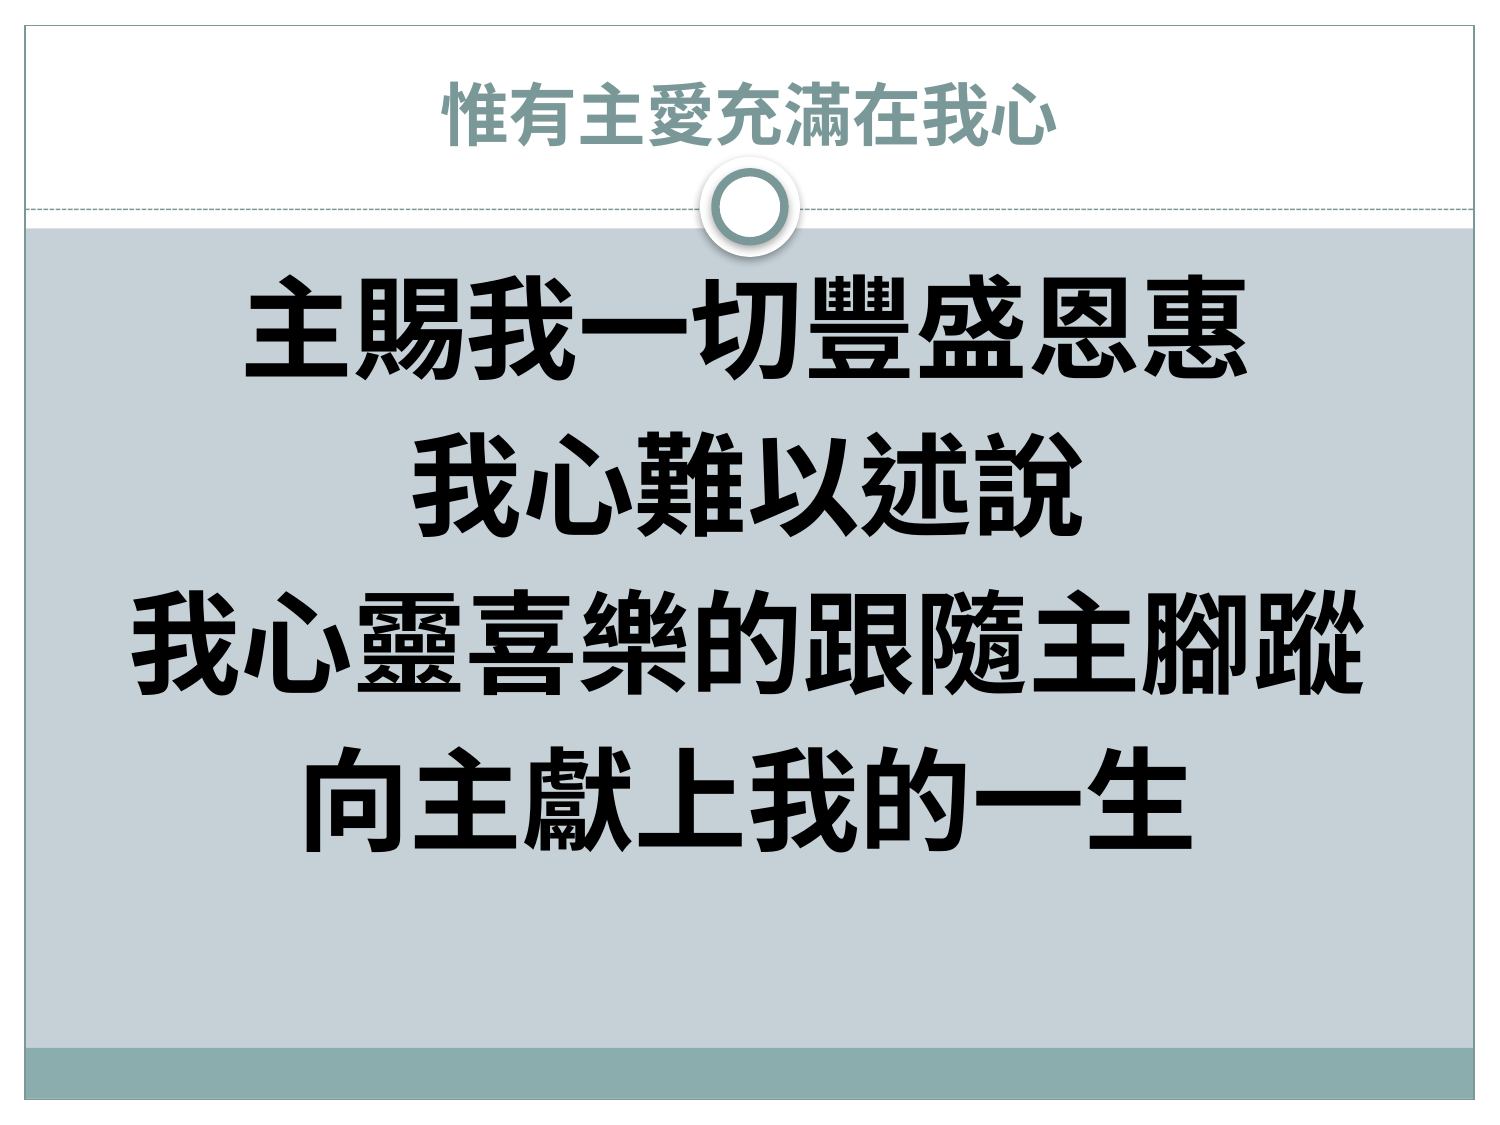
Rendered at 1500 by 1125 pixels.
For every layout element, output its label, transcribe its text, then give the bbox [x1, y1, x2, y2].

list 主賜我一切豐盛恩惠 我心難以述說 我心靈喜樂的跟隨主腳蹤 向主獻上我的一生 [49, 250, 1445, 1001]
title 惟有主愛充滿在我心 [49, 37, 1450, 162]
